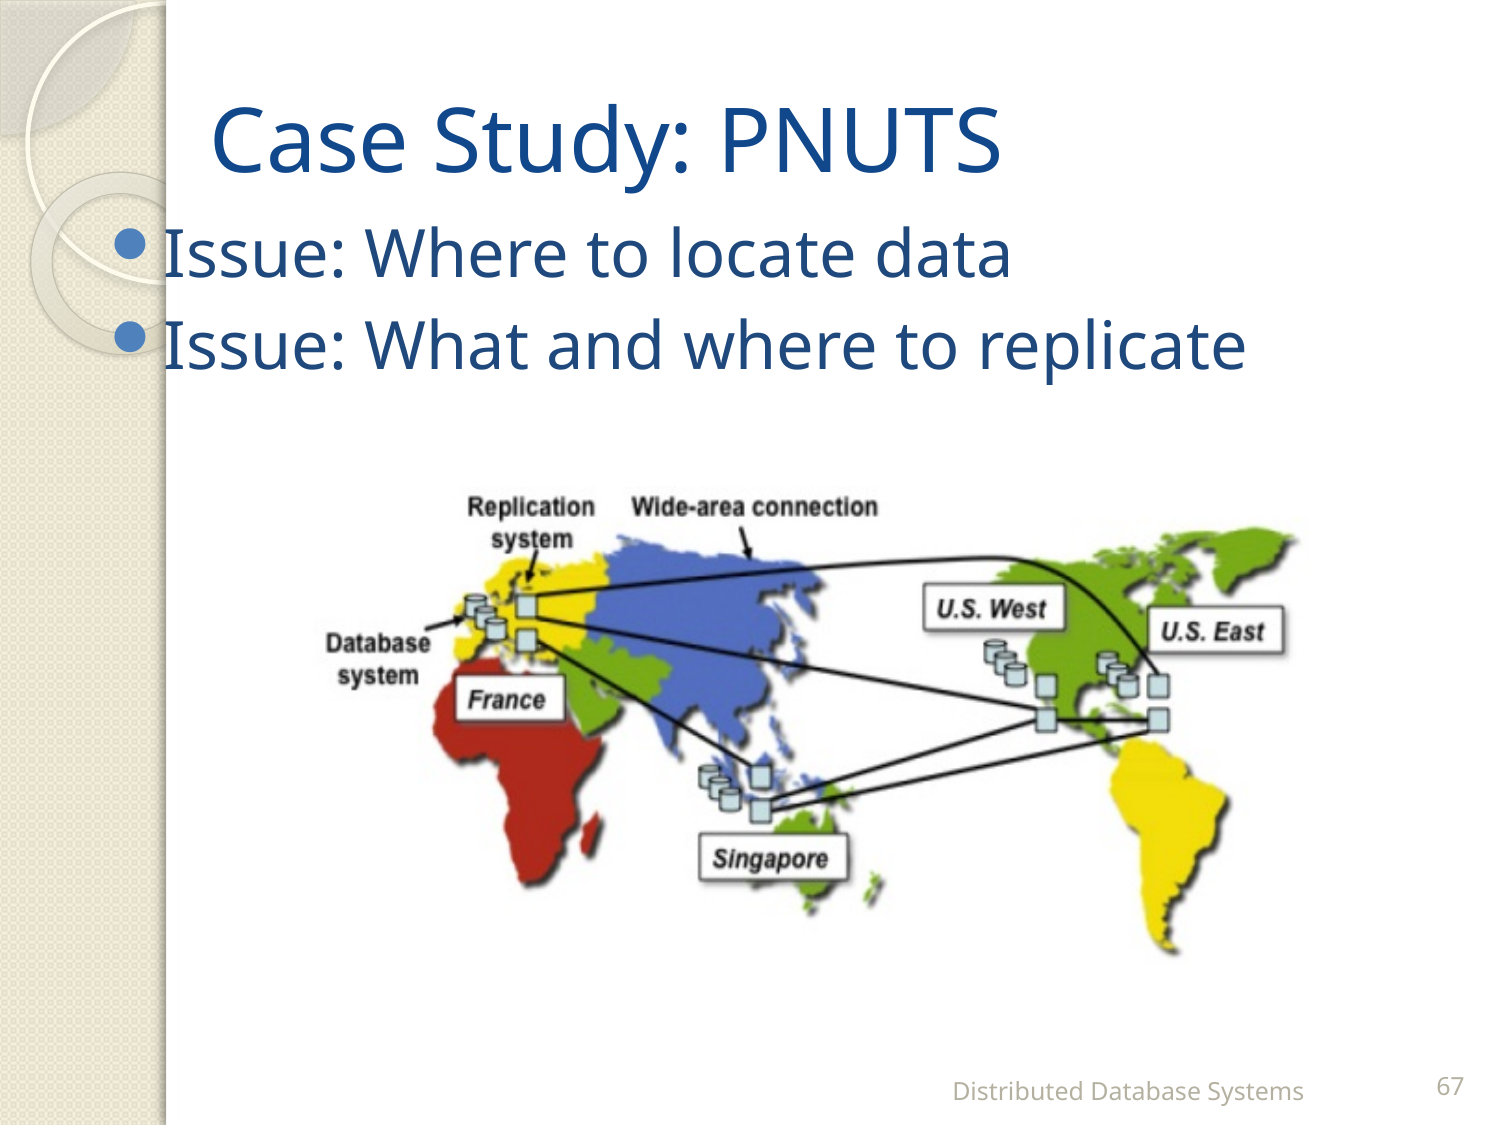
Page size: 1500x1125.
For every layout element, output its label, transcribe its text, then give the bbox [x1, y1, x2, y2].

title Case Study: PNUTS [194, 73, 1386, 200]
picture [229, 485, 1413, 965]
list Issue: Where to locate data Issue: What and where to replicate [82, 203, 1398, 424]
footer Distributed Database Systems [937, 1034, 1413, 1113]
slide_number 67 [1413, 1034, 1488, 1113]
